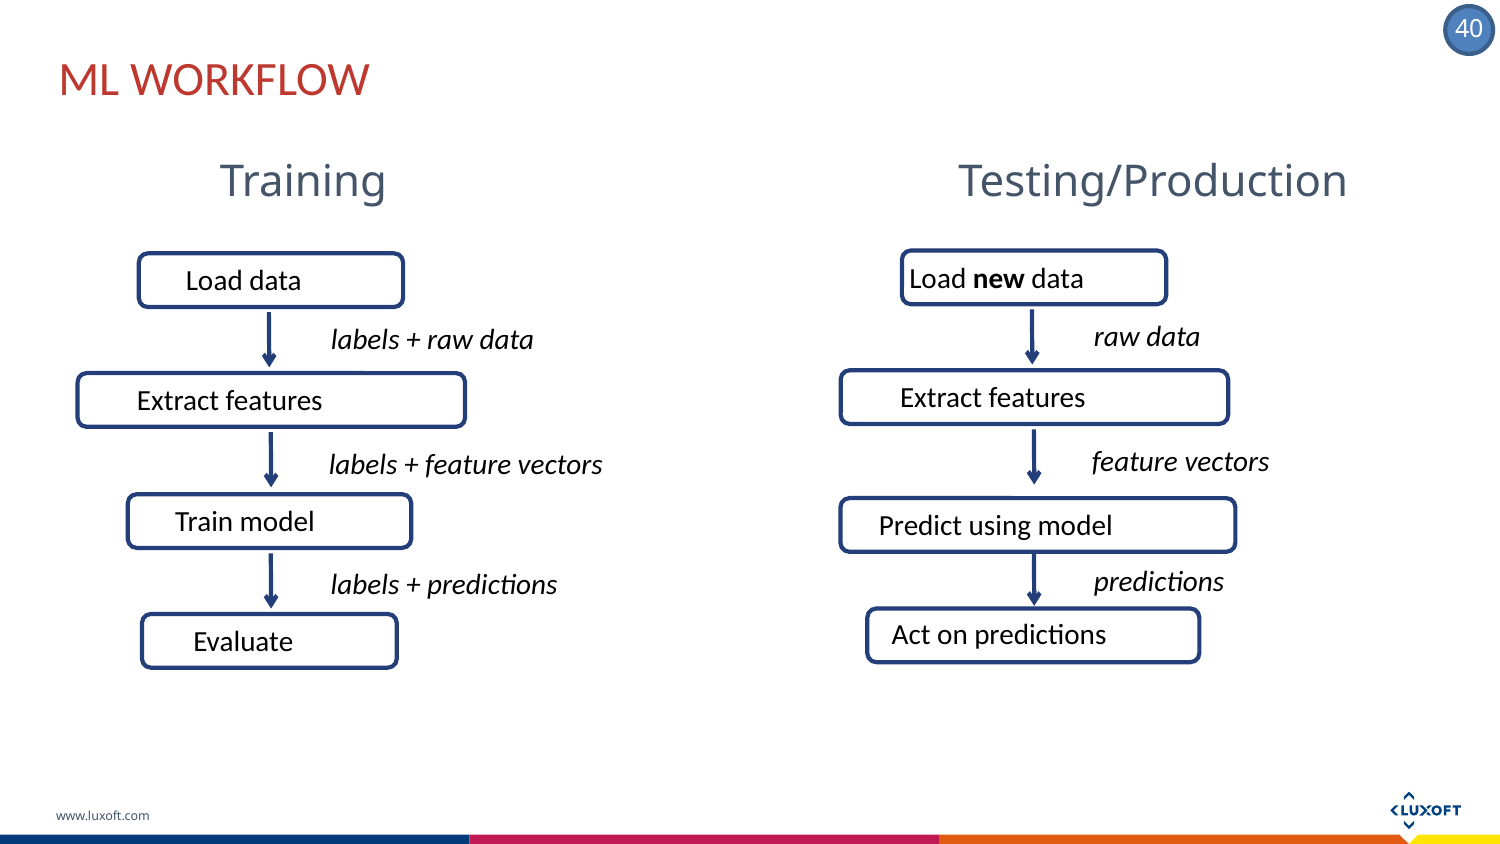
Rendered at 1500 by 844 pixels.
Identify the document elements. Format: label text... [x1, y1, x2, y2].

text_box Train model [160, 495, 387, 545]
text_box [1024, 309, 1040, 365]
text_box [125, 492, 414, 551]
text_box Extract features [885, 371, 1194, 422]
text_box [263, 553, 279, 609]
text_box [261, 312, 277, 368]
text_box Extract features [122, 374, 431, 424]
text_box Load new data [894, 251, 1211, 302]
text_box feature vectors [1077, 434, 1500, 485]
text_box [136, 251, 406, 310]
text_box Training Testing/Production [47, 147, 1457, 764]
text_box [1026, 429, 1042, 485]
text_box [865, 606, 1201, 665]
text_box [838, 368, 1231, 427]
text_box Predict using model [864, 499, 1243, 549]
text_box Load data [171, 254, 382, 305]
text_box labels + predictions [315, 557, 676, 608]
text_box [139, 611, 399, 670]
text_box labels + raw data [316, 312, 640, 363]
text_box [75, 370, 468, 429]
text_box [1026, 550, 1042, 606]
text_box Evaluate [178, 615, 382, 665]
text_box predictions [1079, 554, 1439, 605]
text_box labels + feature vectors [314, 437, 764, 488]
text_box [838, 495, 1236, 554]
text_box raw data [1079, 309, 1403, 360]
text_box [902, 302, 1166, 307]
text_box ML workflow [47, 44, 1457, 107]
text_box [263, 432, 279, 488]
text_box Act on predictions [876, 608, 1225, 658]
